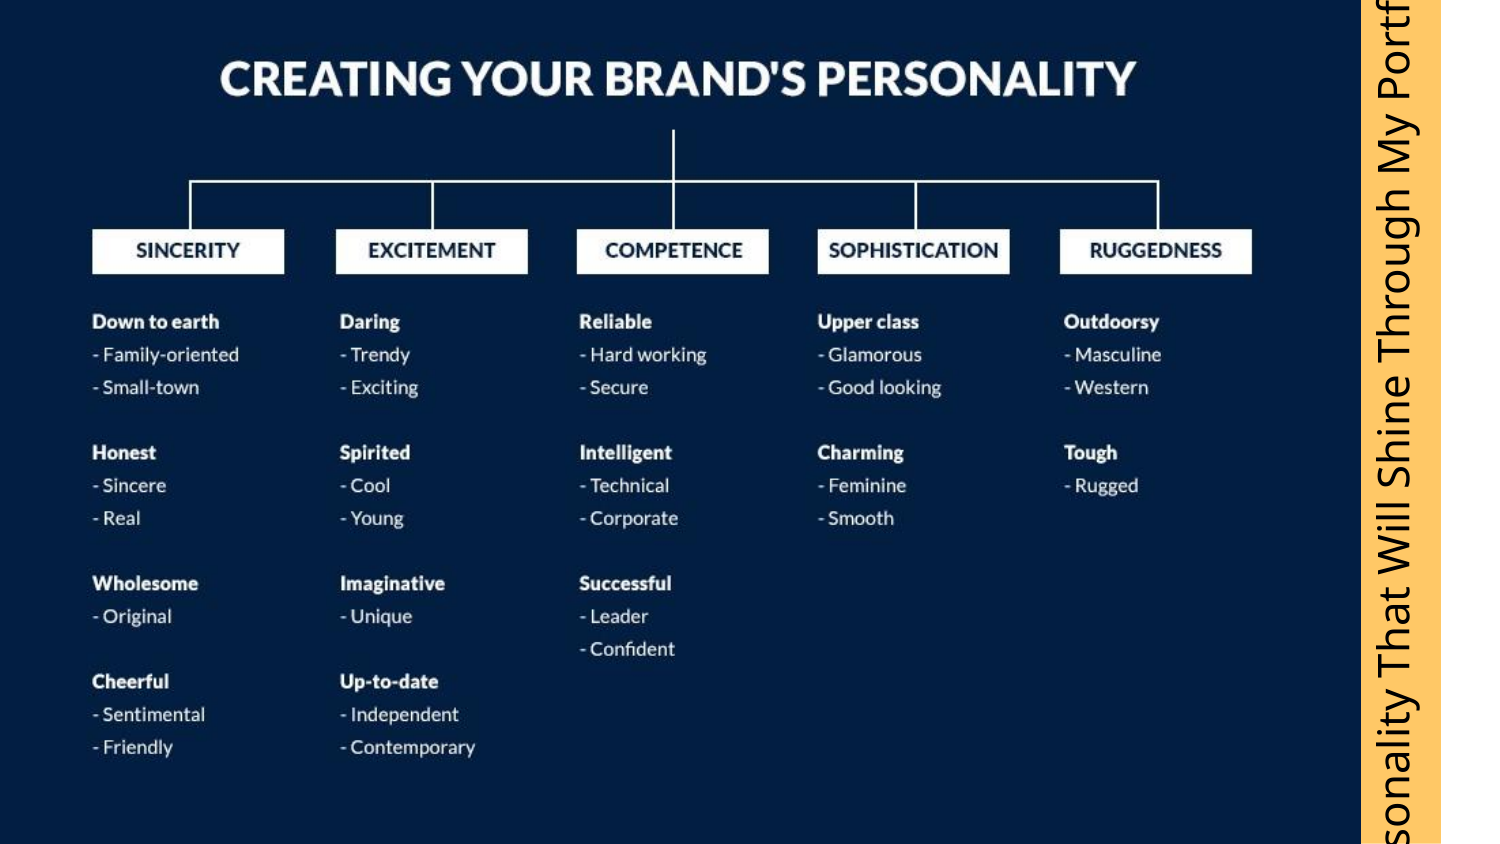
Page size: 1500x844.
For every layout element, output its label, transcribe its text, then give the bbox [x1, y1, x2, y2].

picture [0, 0, 1362, 844]
title Personality That Will Shine Through My Portfolio [1362, 0, 1445, 844]
